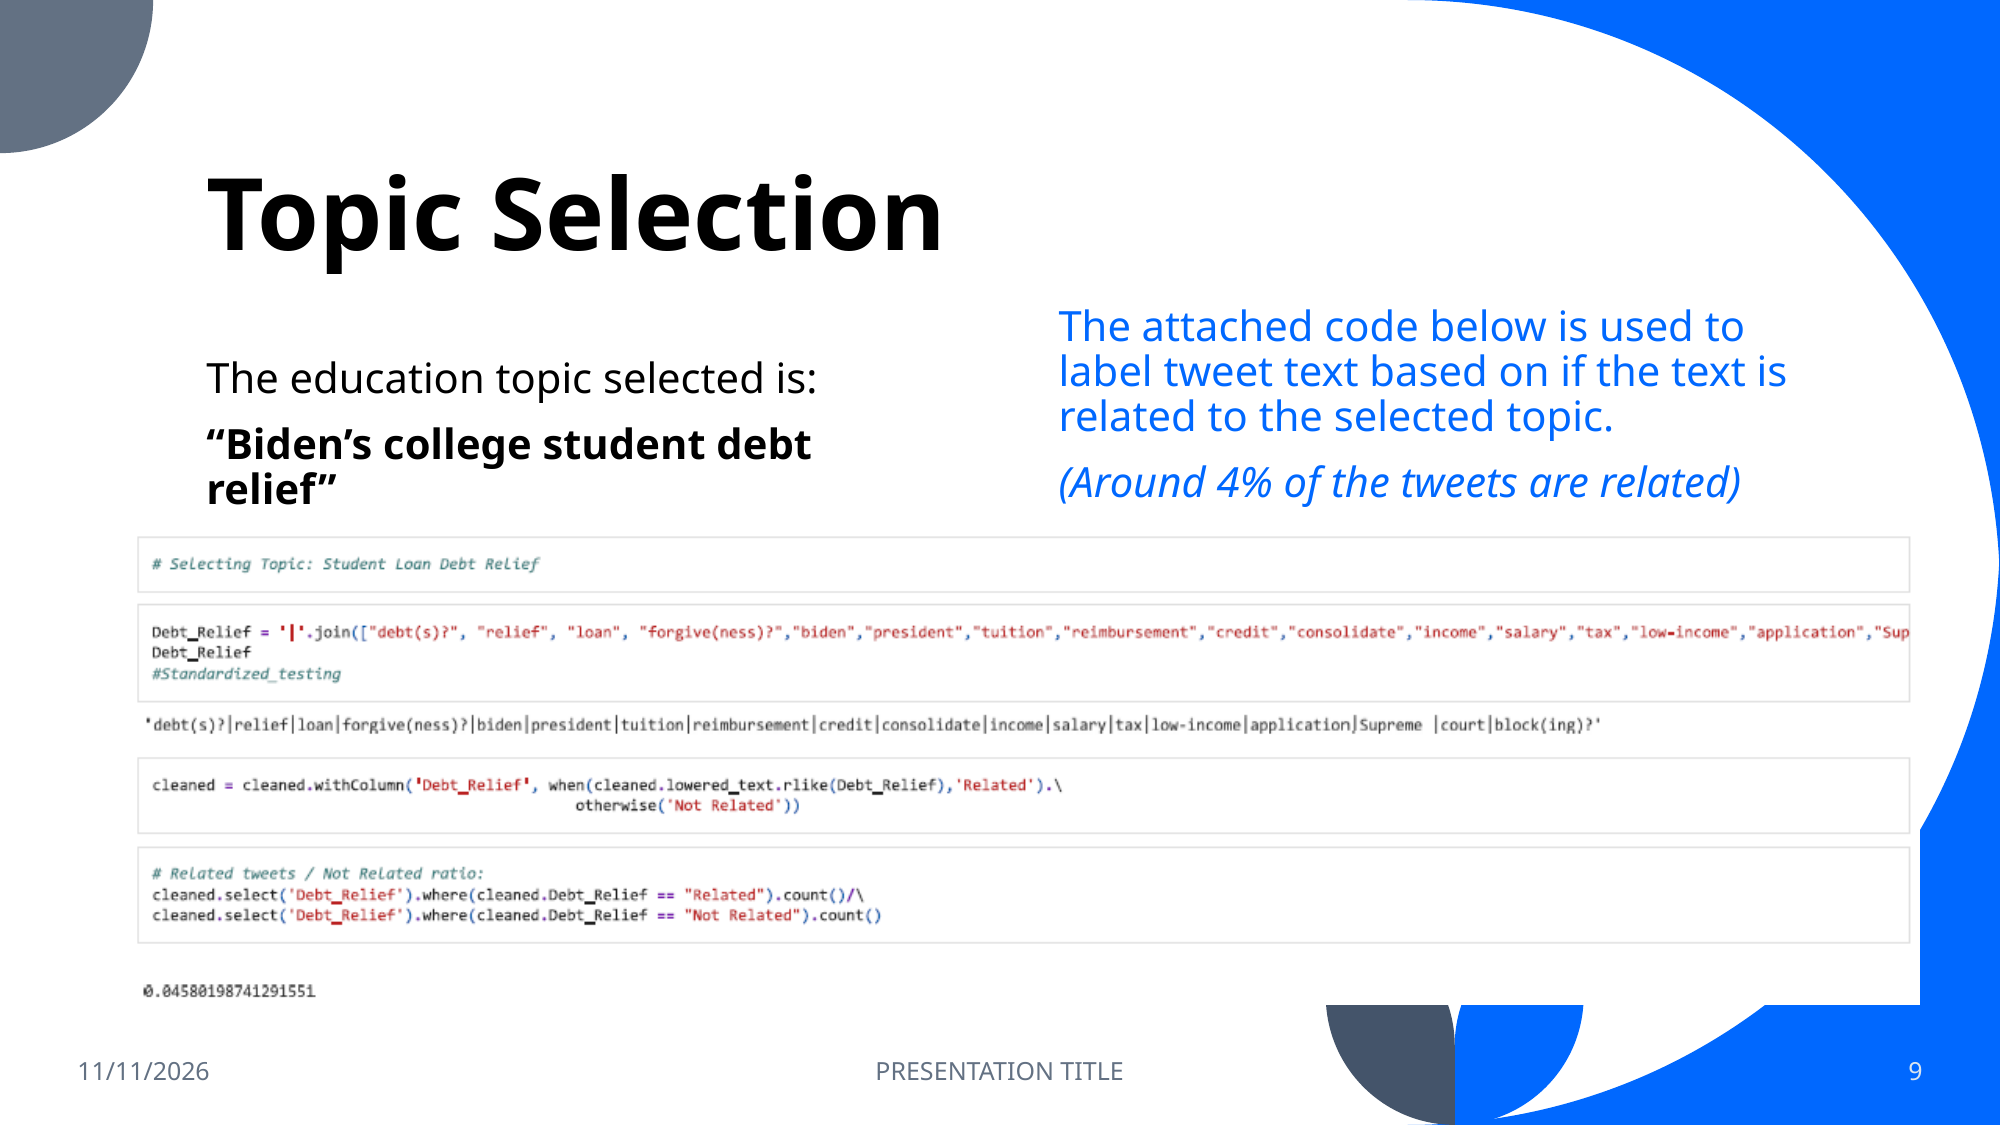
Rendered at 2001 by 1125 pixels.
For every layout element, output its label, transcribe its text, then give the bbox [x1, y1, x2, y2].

list The education topic selected is: “Biden’s college student debt relief” [191, 350, 957, 522]
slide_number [62, 1042, 513, 1103]
slide_number 9 [1665, 1042, 1938, 1103]
list The attached code below is used to label tweet text based on if the text is related to the selected topic. (Around 4% of the tweets are related) [1043, 297, 1809, 516]
footer PRESENTATION TITLE [662, 1042, 1338, 1103]
picture [136, 532, 1920, 1005]
title Topic Selection [191, 62, 1796, 280]
